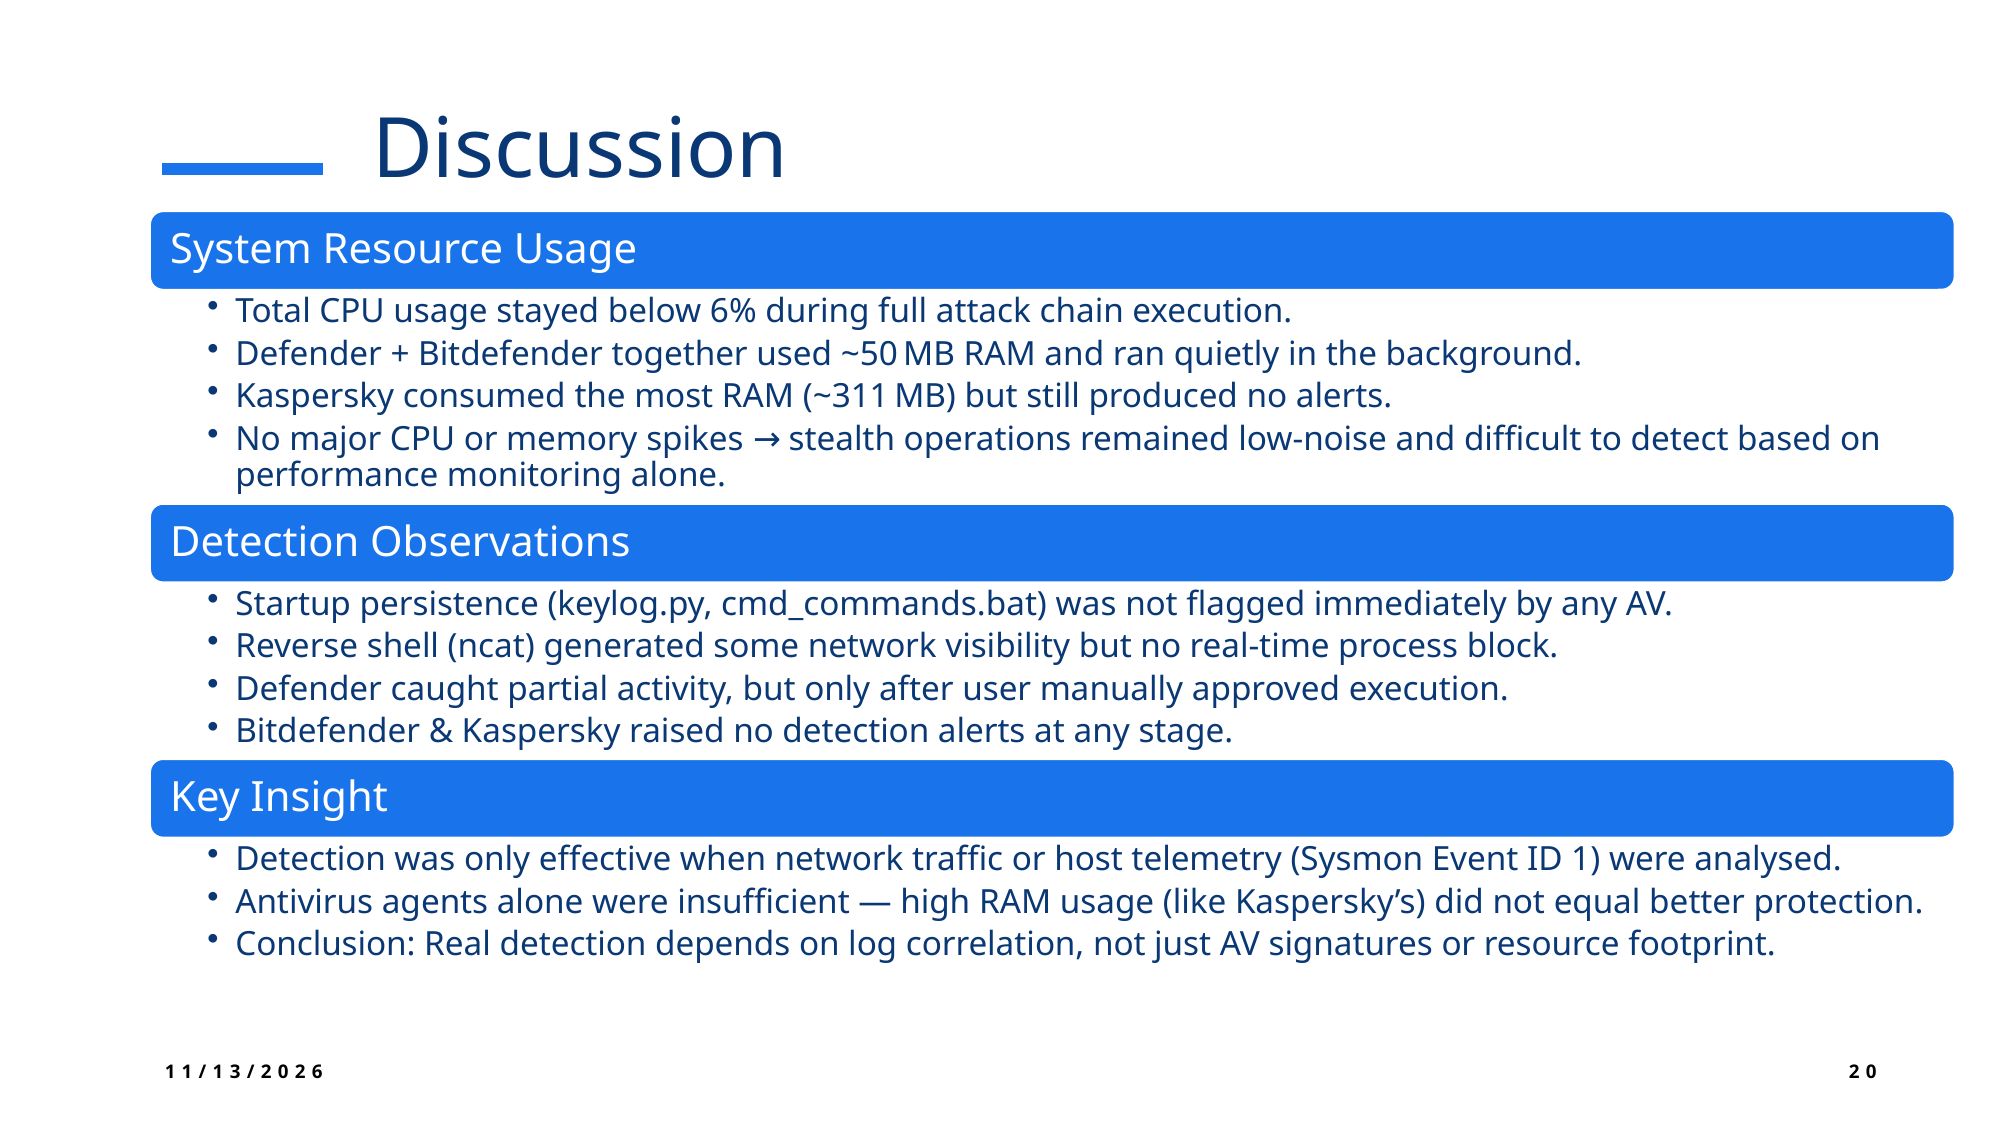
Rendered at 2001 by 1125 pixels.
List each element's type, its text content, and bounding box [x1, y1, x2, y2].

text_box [149, 206, 1955, 1019]
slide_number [149, 1042, 600, 1103]
slide_number 20 [1772, 1042, 1892, 1103]
title Discussion [356, 86, 2000, 207]
